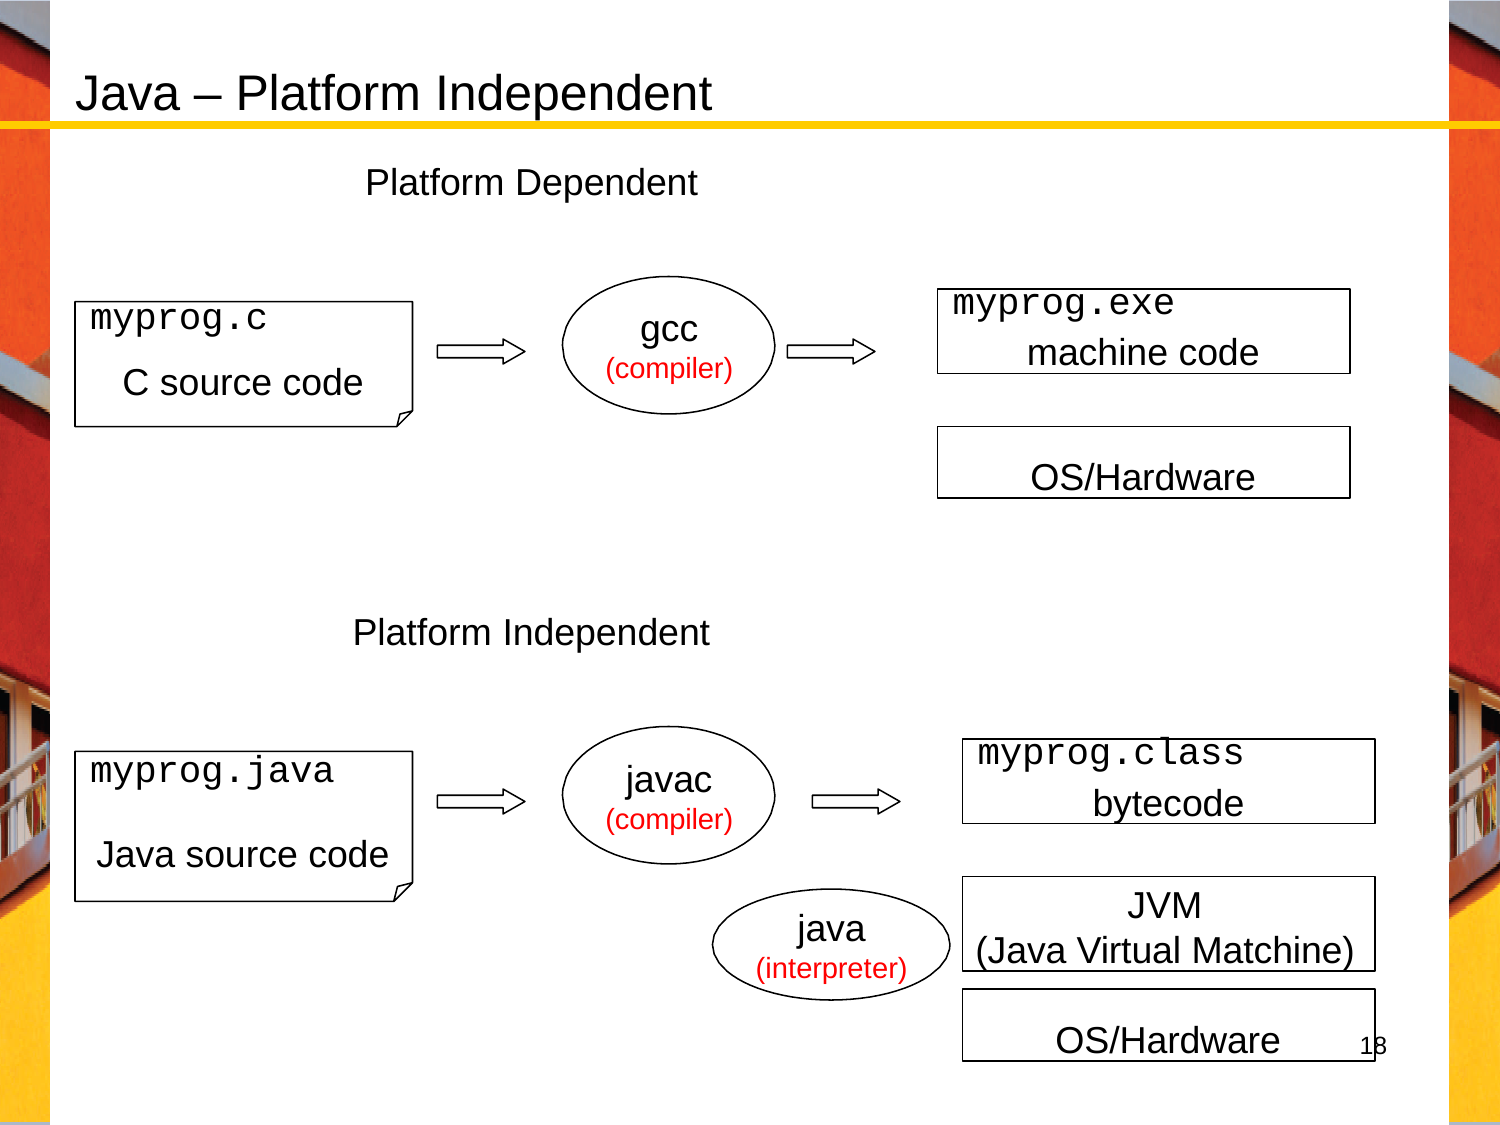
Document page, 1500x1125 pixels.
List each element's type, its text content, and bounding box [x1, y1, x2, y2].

text_box java (interpreter) [754, 901, 909, 985]
slide_number 18 [1074, 1024, 1388, 1125]
text_box myprog.exe machine code [937, 289, 1350, 374]
text_box [437, 789, 525, 814]
text_box myprog.java [87, 742, 340, 790]
text_box Platform Independent [350, 606, 714, 654]
text_box [562, 726, 775, 864]
text_box gcc (compiler) [602, 302, 736, 385]
text_box [75, 301, 413, 427]
text_box [757, 889, 905, 901]
text_box [812, 789, 900, 814]
picture [0, 125, 50, 1125]
picture [1449, 125, 1500, 1125]
text_box OS/Hardware [937, 426, 1350, 499]
title Java – Platform Independent [50, 0, 736, 185]
text_box [562, 276, 775, 414]
text_box [712, 902, 950, 1001]
picture [0, 0, 50, 124]
text_box myprog.c C source code [87, 269, 367, 403]
text_box [75, 751, 413, 902]
text_box myprog.class bytecode [962, 739, 1375, 824]
text_box JVM (Java Virtual Matchine) [962, 876, 1375, 971]
picture [1449, 0, 1500, 124]
text_box OS/Hardware [962, 989, 1375, 1061]
text_box [437, 339, 525, 364]
text_box [787, 339, 875, 364]
text_box Java source code [94, 827, 393, 875]
text_box javac (compiler) [602, 752, 736, 835]
text_box Platform Dependent [363, 156, 702, 204]
